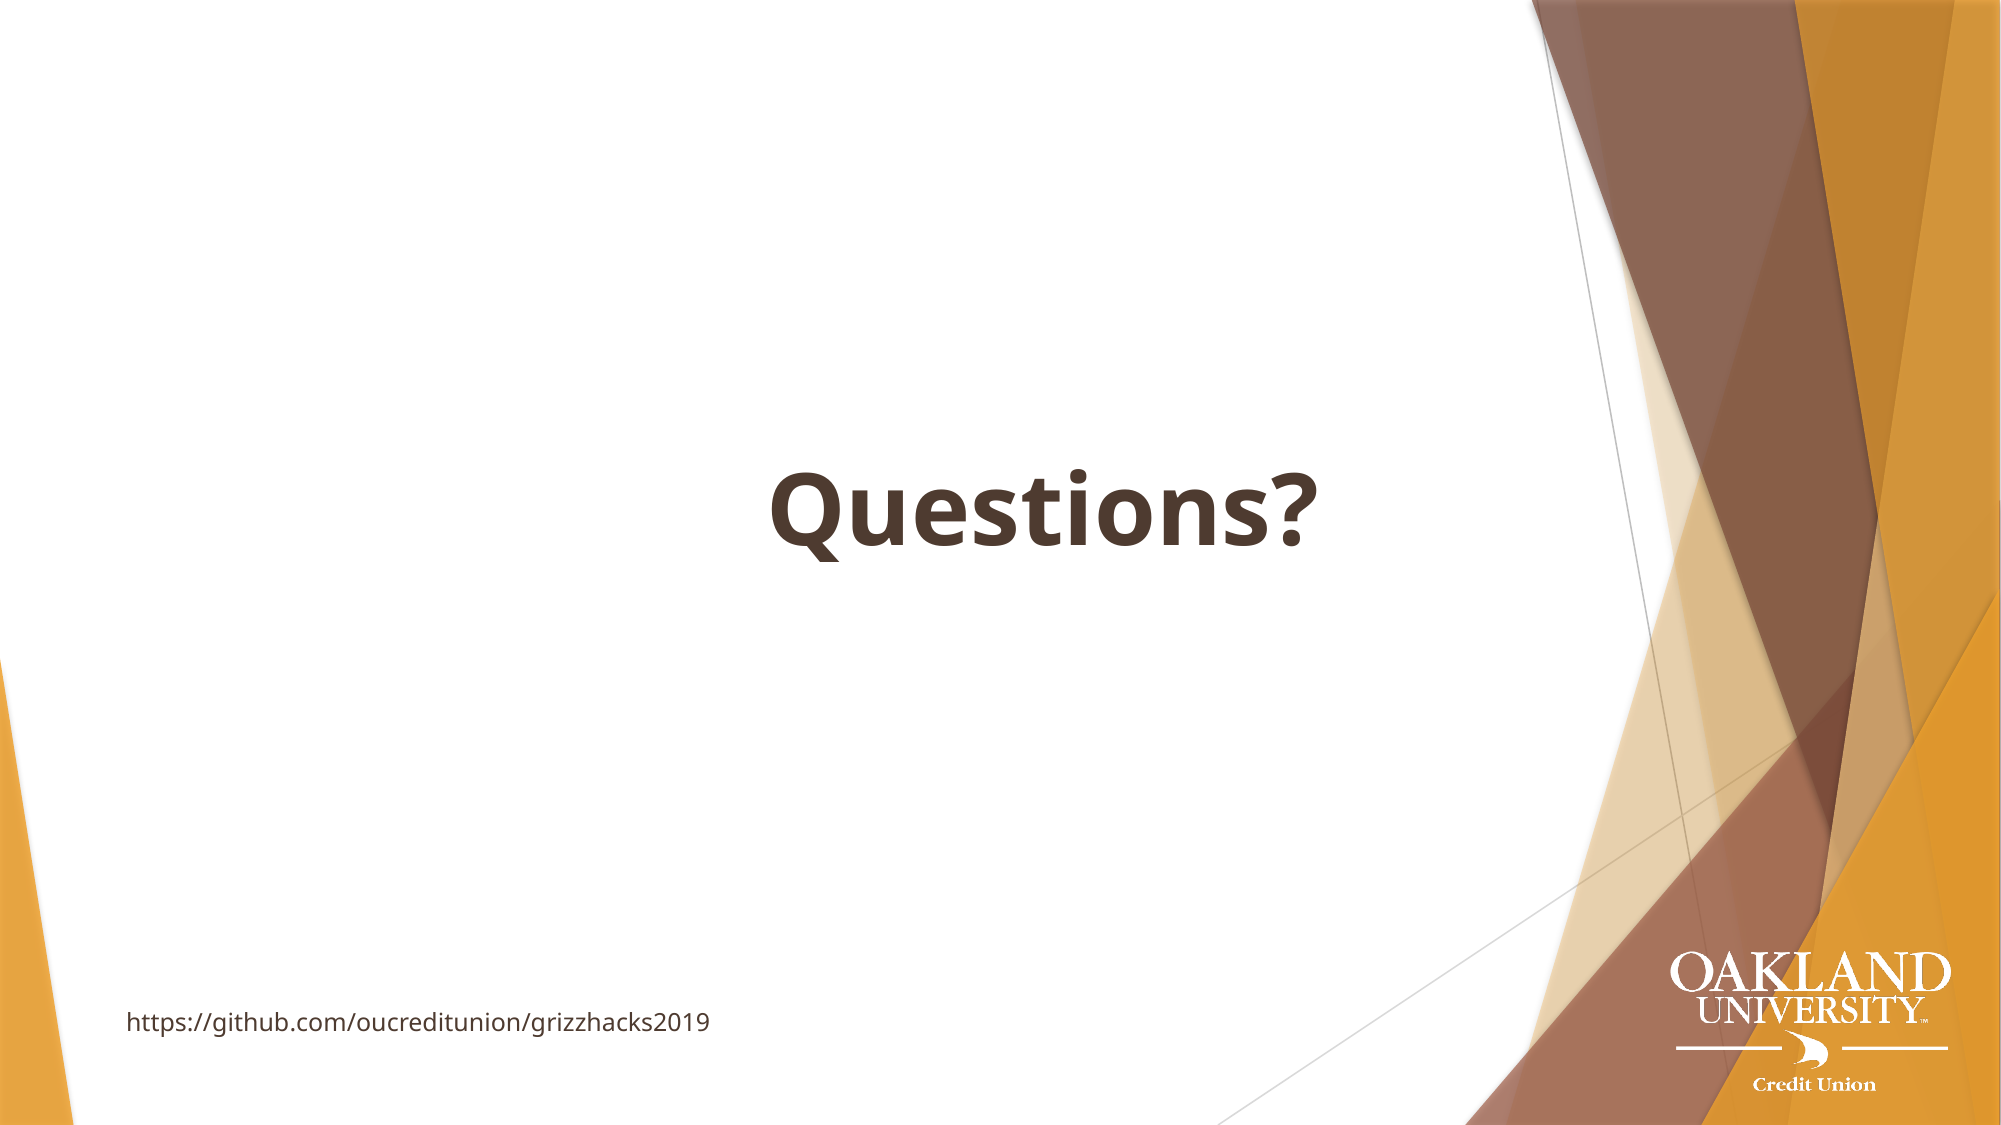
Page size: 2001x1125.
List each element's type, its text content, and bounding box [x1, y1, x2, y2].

picture [1670, 950, 1951, 1091]
list Questions? [123, 437, 1888, 970]
footer https://github.com/oucreditunion/grizzhacks2019 [111, 991, 1145, 1051]
